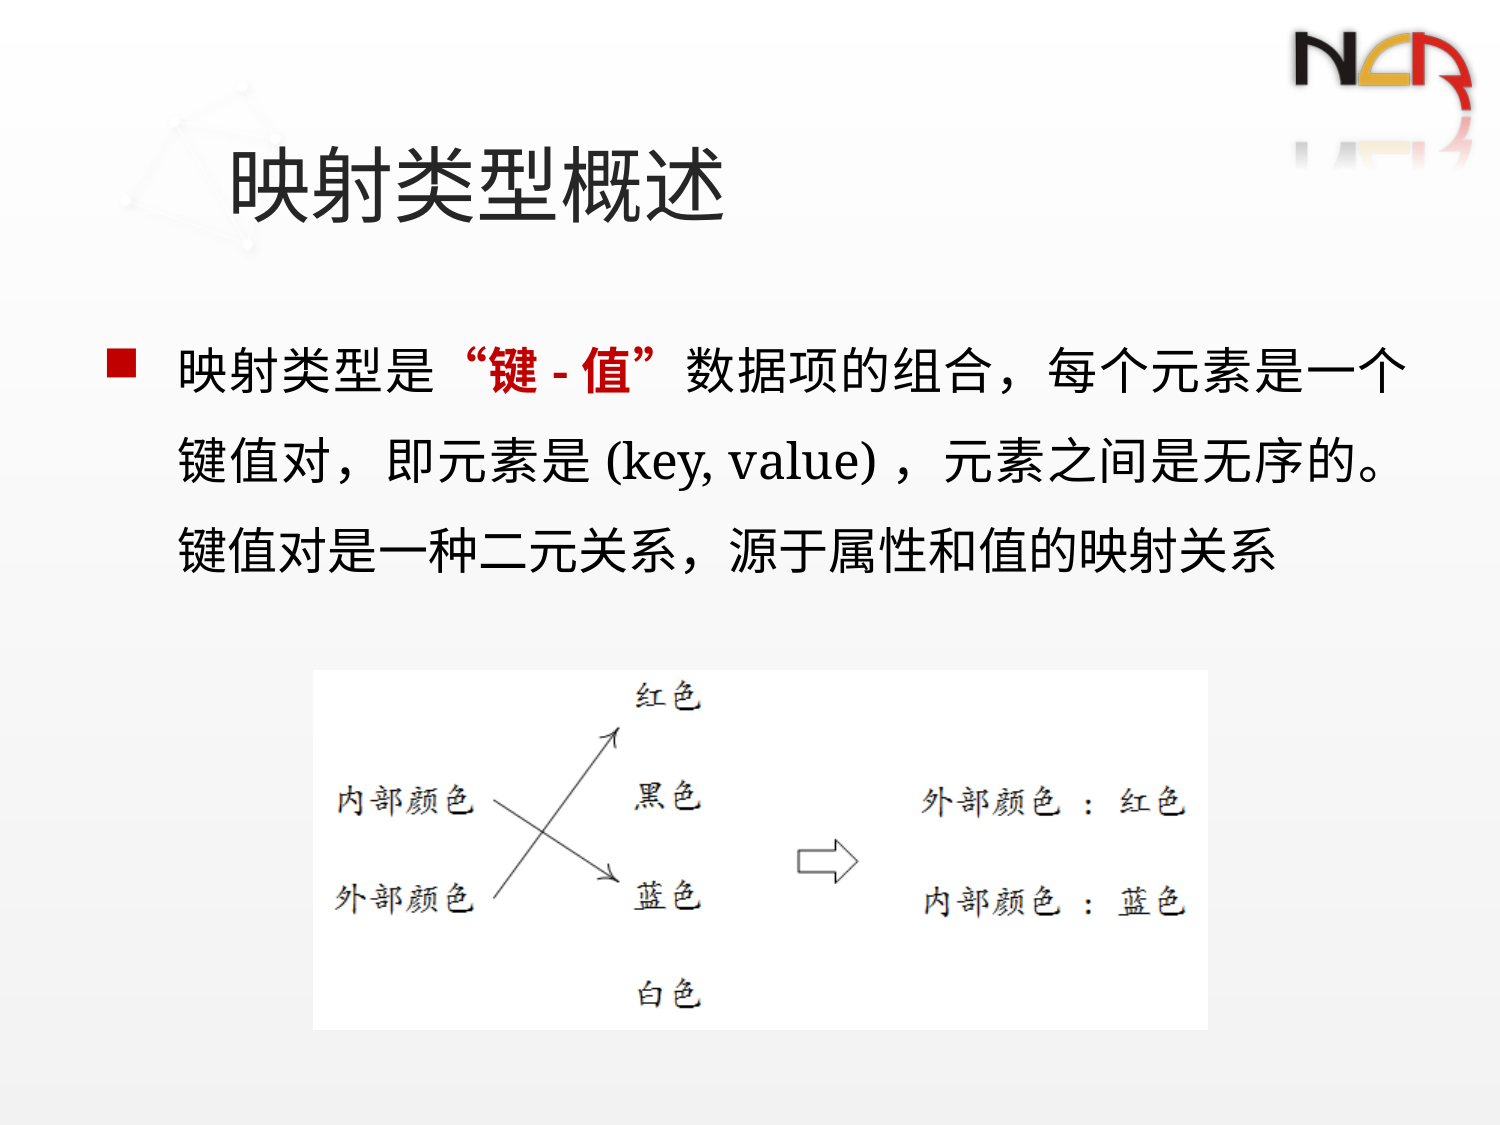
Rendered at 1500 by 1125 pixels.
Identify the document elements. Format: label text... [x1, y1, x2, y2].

picture [1281, 0, 1488, 229]
picture [313, 670, 1208, 1030]
text_box 映射类型是“键-值”数据项的组合，每个元素是一个键值对，即元素是(key, value)，元素之间是无序的。键值对是一种二元关系，源于属性和值的映射关系 [88, 301, 1424, 587]
picture [111, 64, 314, 268]
text_box 映射类型概述 [318, 125, 1388, 241]
